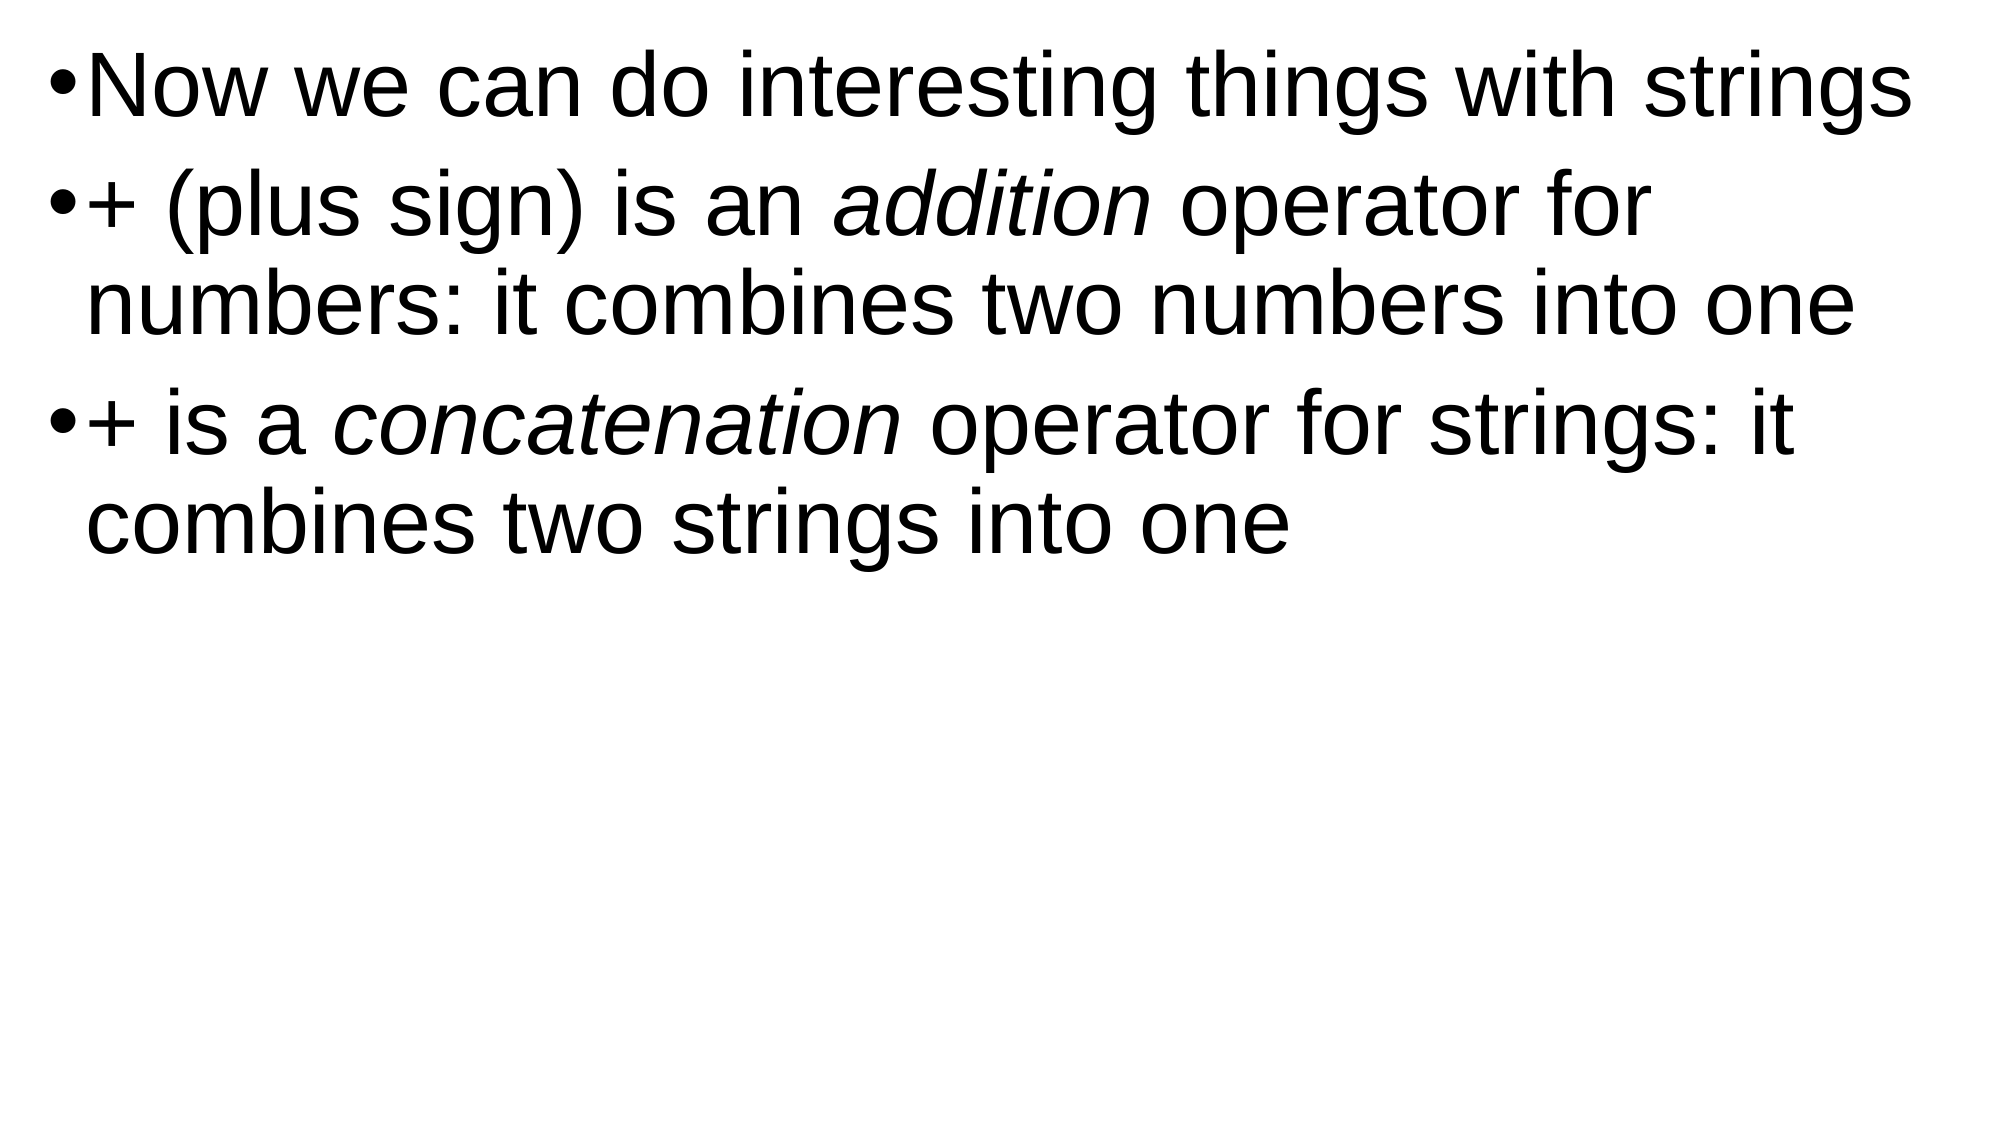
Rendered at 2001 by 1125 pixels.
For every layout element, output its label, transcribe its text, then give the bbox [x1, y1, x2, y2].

list Now we can do interesting things with strings + (plus sign) is an addition operator for numbers: it combines two numbers into one + is a concatenation operator for strings: it combines two strings into one [32, 29, 1967, 1091]
